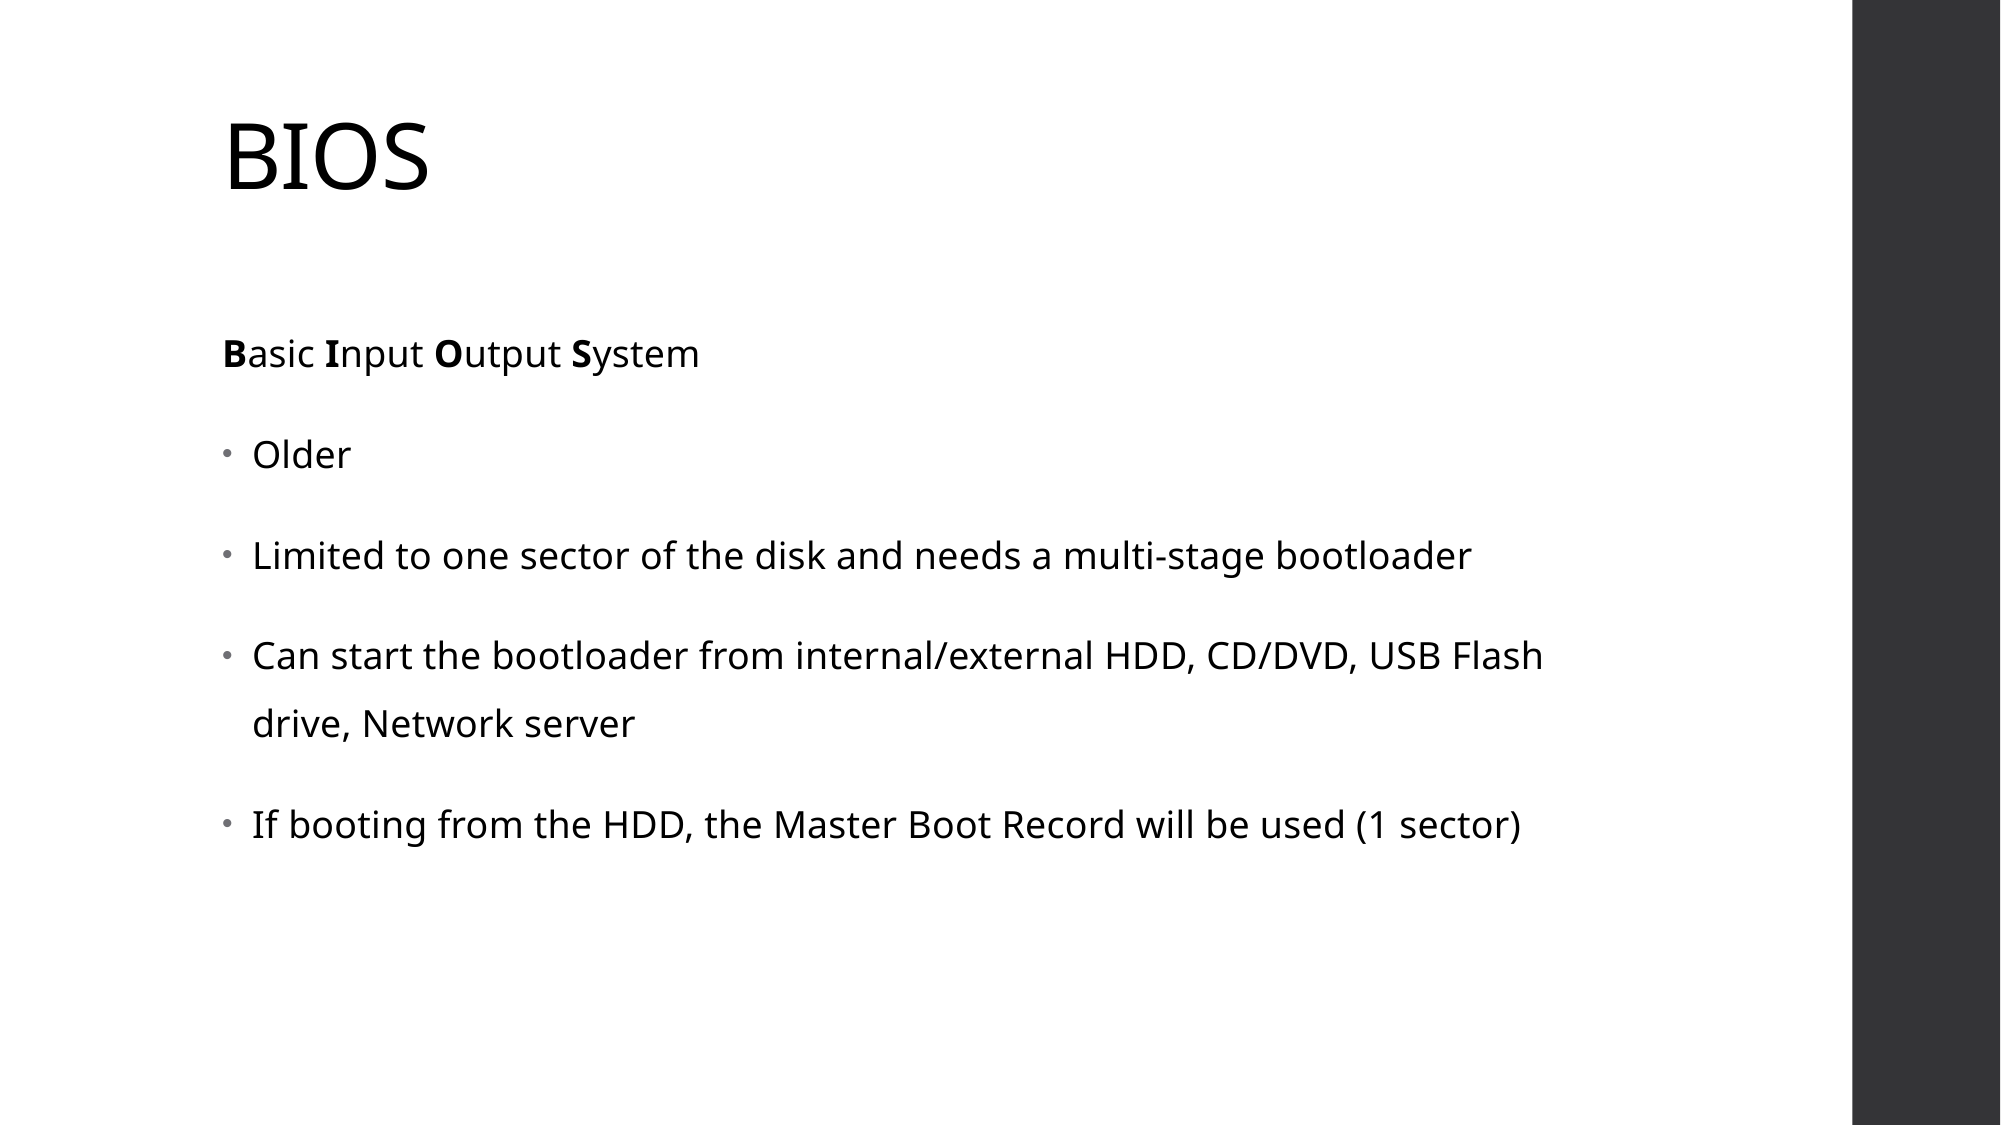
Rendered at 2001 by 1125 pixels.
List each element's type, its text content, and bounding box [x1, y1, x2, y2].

title BIOS [206, 0, 1797, 217]
list Basic Input Output System Older Limited to one sector of the disk and needs a multi-stage bootloader Can start the bootloader from internal/external HDD, CD/DVD, USB Flash drive, Network server If booting from the HDD, the Master Boot Record will be used (1 sector) [206, 299, 1617, 1014]
